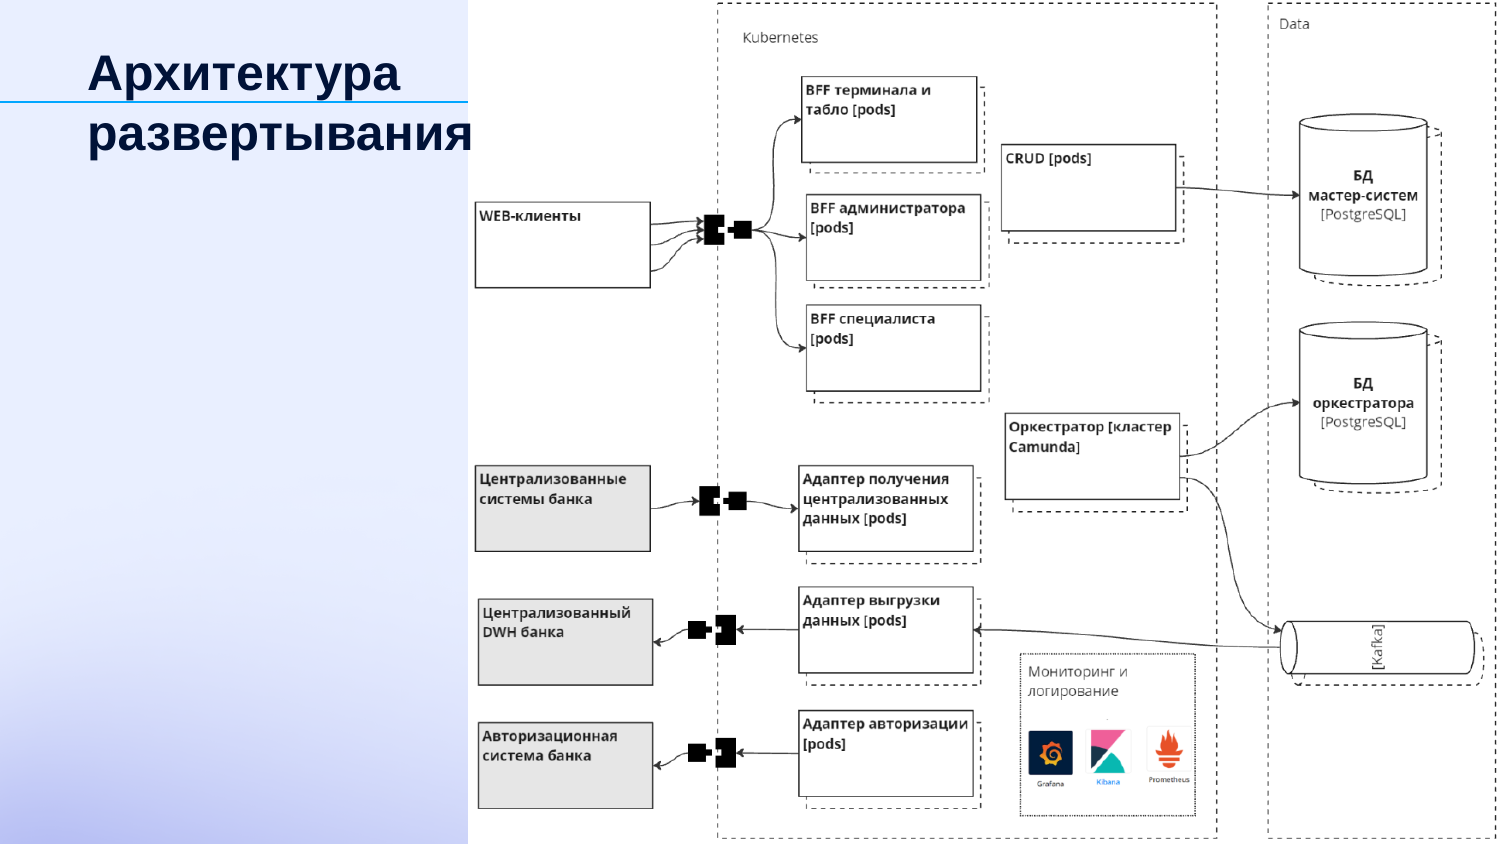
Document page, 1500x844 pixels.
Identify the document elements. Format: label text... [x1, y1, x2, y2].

picture [0, 0, 1500, 844]
text_box Архитектура развертывания [86, 40, 462, 99]
text_box Архитектура развертывания [86, 123, 462, 161]
